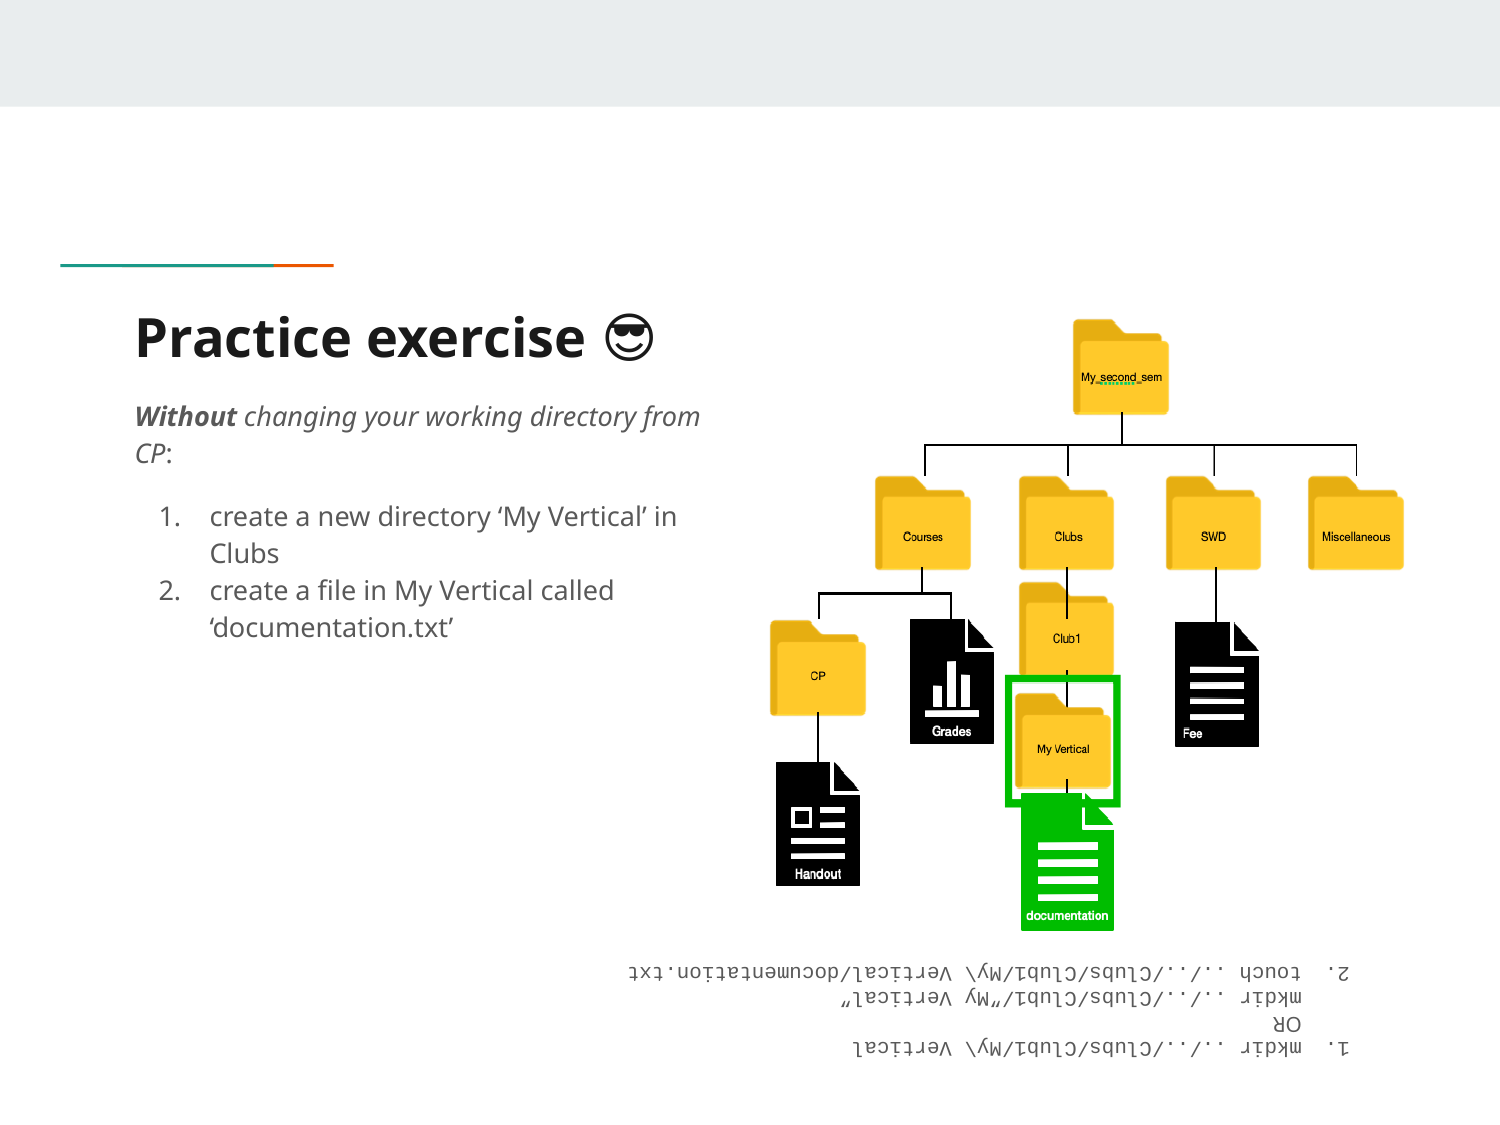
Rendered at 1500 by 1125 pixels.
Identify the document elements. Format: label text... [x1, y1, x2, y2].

text_box mkdir ../../Clubs/Club1/My\ Vertical OR mkdir ../../Clubs/Club1/”My Vertical” touch ../../Clubs/Club1/My\ Vertical/documentation.txt [130, 836, 1392, 1079]
list Without changing your working directory from CP: create a new directory ‘My Vertical’ in Clubs create a file in My Vertical called ‘documentation.txt’ [119, 379, 721, 904]
picture [726, 279, 1500, 938]
title Practice exercise 😎 [119, 288, 721, 379]
